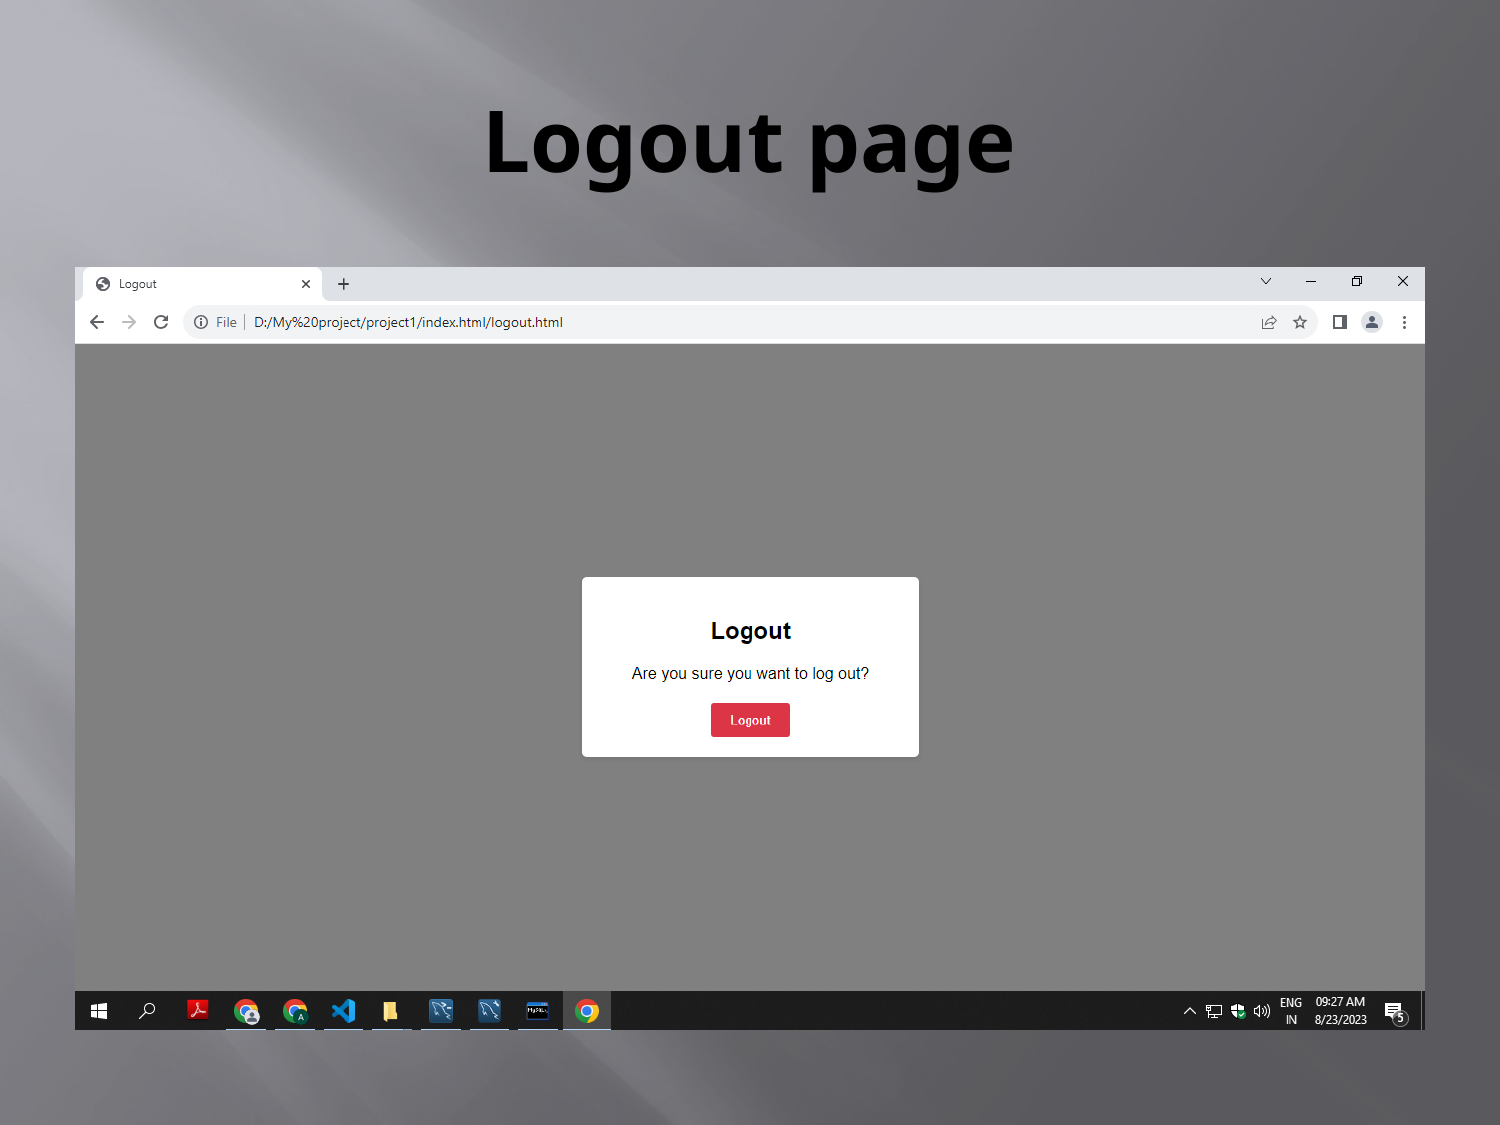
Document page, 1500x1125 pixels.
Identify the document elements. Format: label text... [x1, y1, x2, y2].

title Logout page [75, 45, 1425, 233]
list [74, 267, 1426, 1031]
